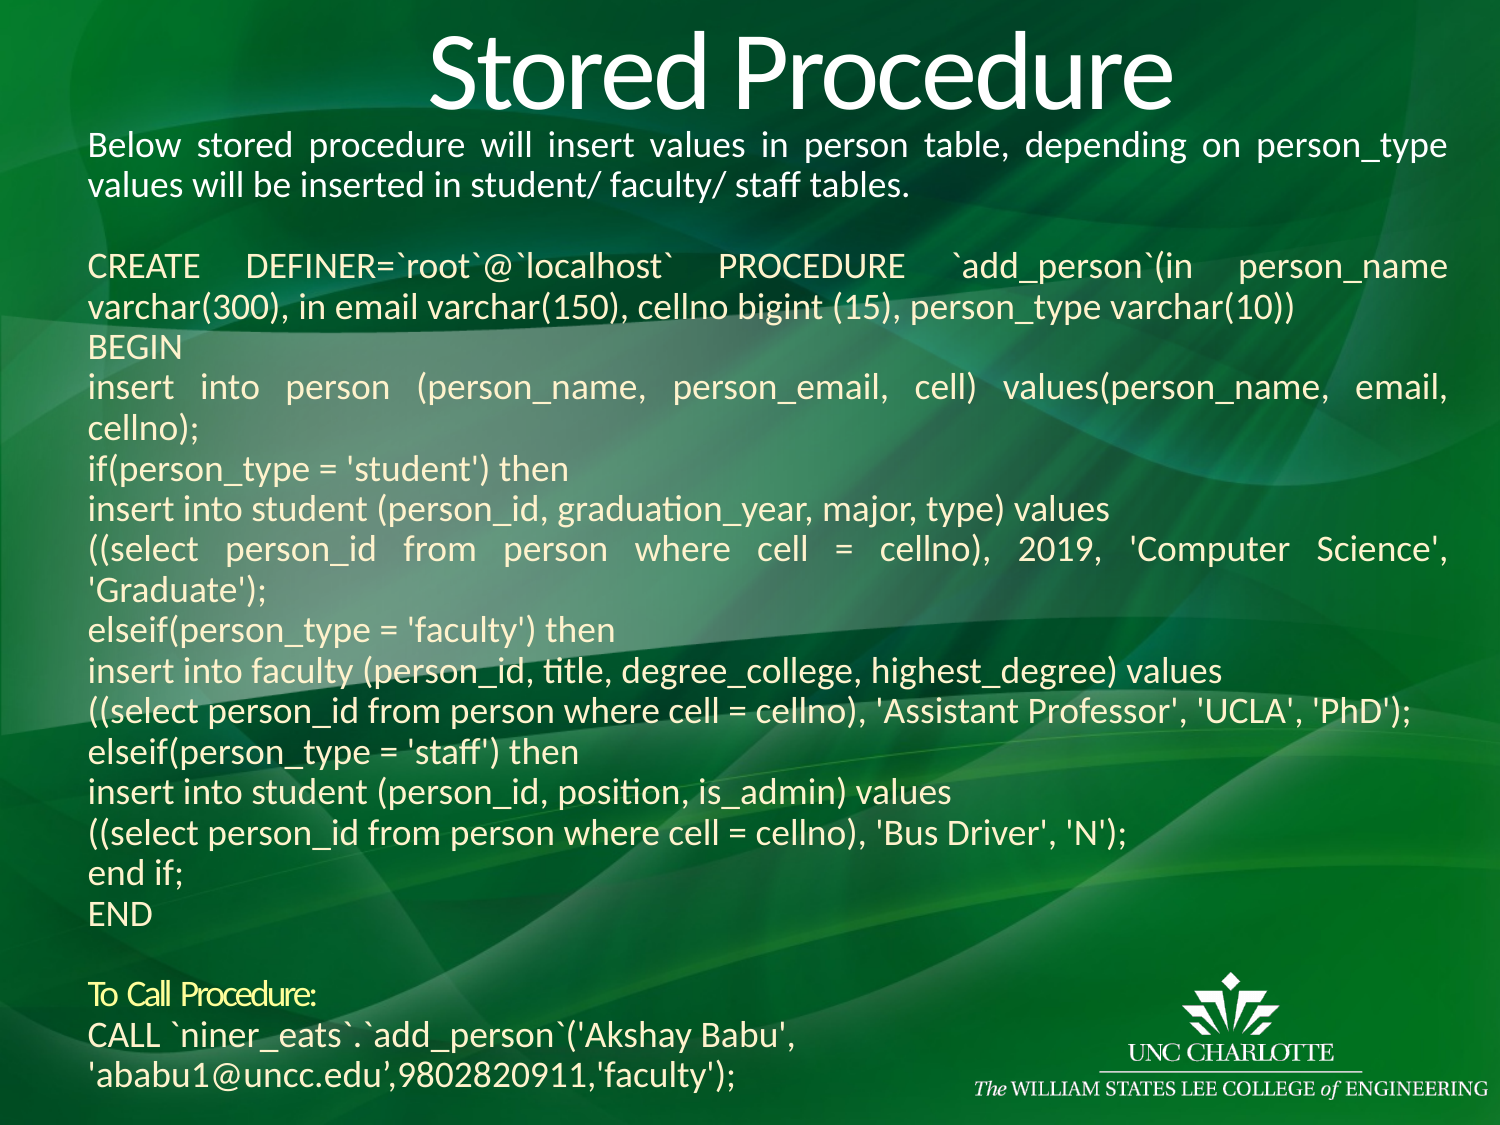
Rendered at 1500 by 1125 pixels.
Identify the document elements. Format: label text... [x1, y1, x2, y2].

subtitle Below stored procedure will insert values in person table, depending on person_type values will be inserted in student/ faculty/ staff tables. CREATE DEFINER=`root`@`localhost` PROCEDURE `add_person`(in person_name varchar(300), in email varchar(150), cellno bigint (15), person_type varchar(10)) BEGIN insert into person (person_name, person_email, cell) values(person_name, email, cellno); if(person_type = 'student') then insert into student (person_id, graduation_year, major, type) values ((select person_id from person where cell = cellno), 2019, 'Computer Science', 'Graduate'); elseif(person_type = 'faculty') then insert into faculty (person_id, title, degree_college, highest_degree) values ((select person_id from person where cell = cellno), 'Assistant Professor', 'UCLA', 'PhD'); elseif(person_type = 'staff') then insert into student (person_id, position, is_admin) values ((select person_id from person where cell = cellno), 'Bus Driver', 'N'); end if; END To Call Procedure: CALL `niner_eats`.`add_person`('Akshay Babu', 'ababu1@uncc.edu’,9802820911,'faculty'); [87, 125, 1450, 951]
picture [0, 0, 1500, 1125]
title Stored Procedure [224, 48, 1380, 99]
